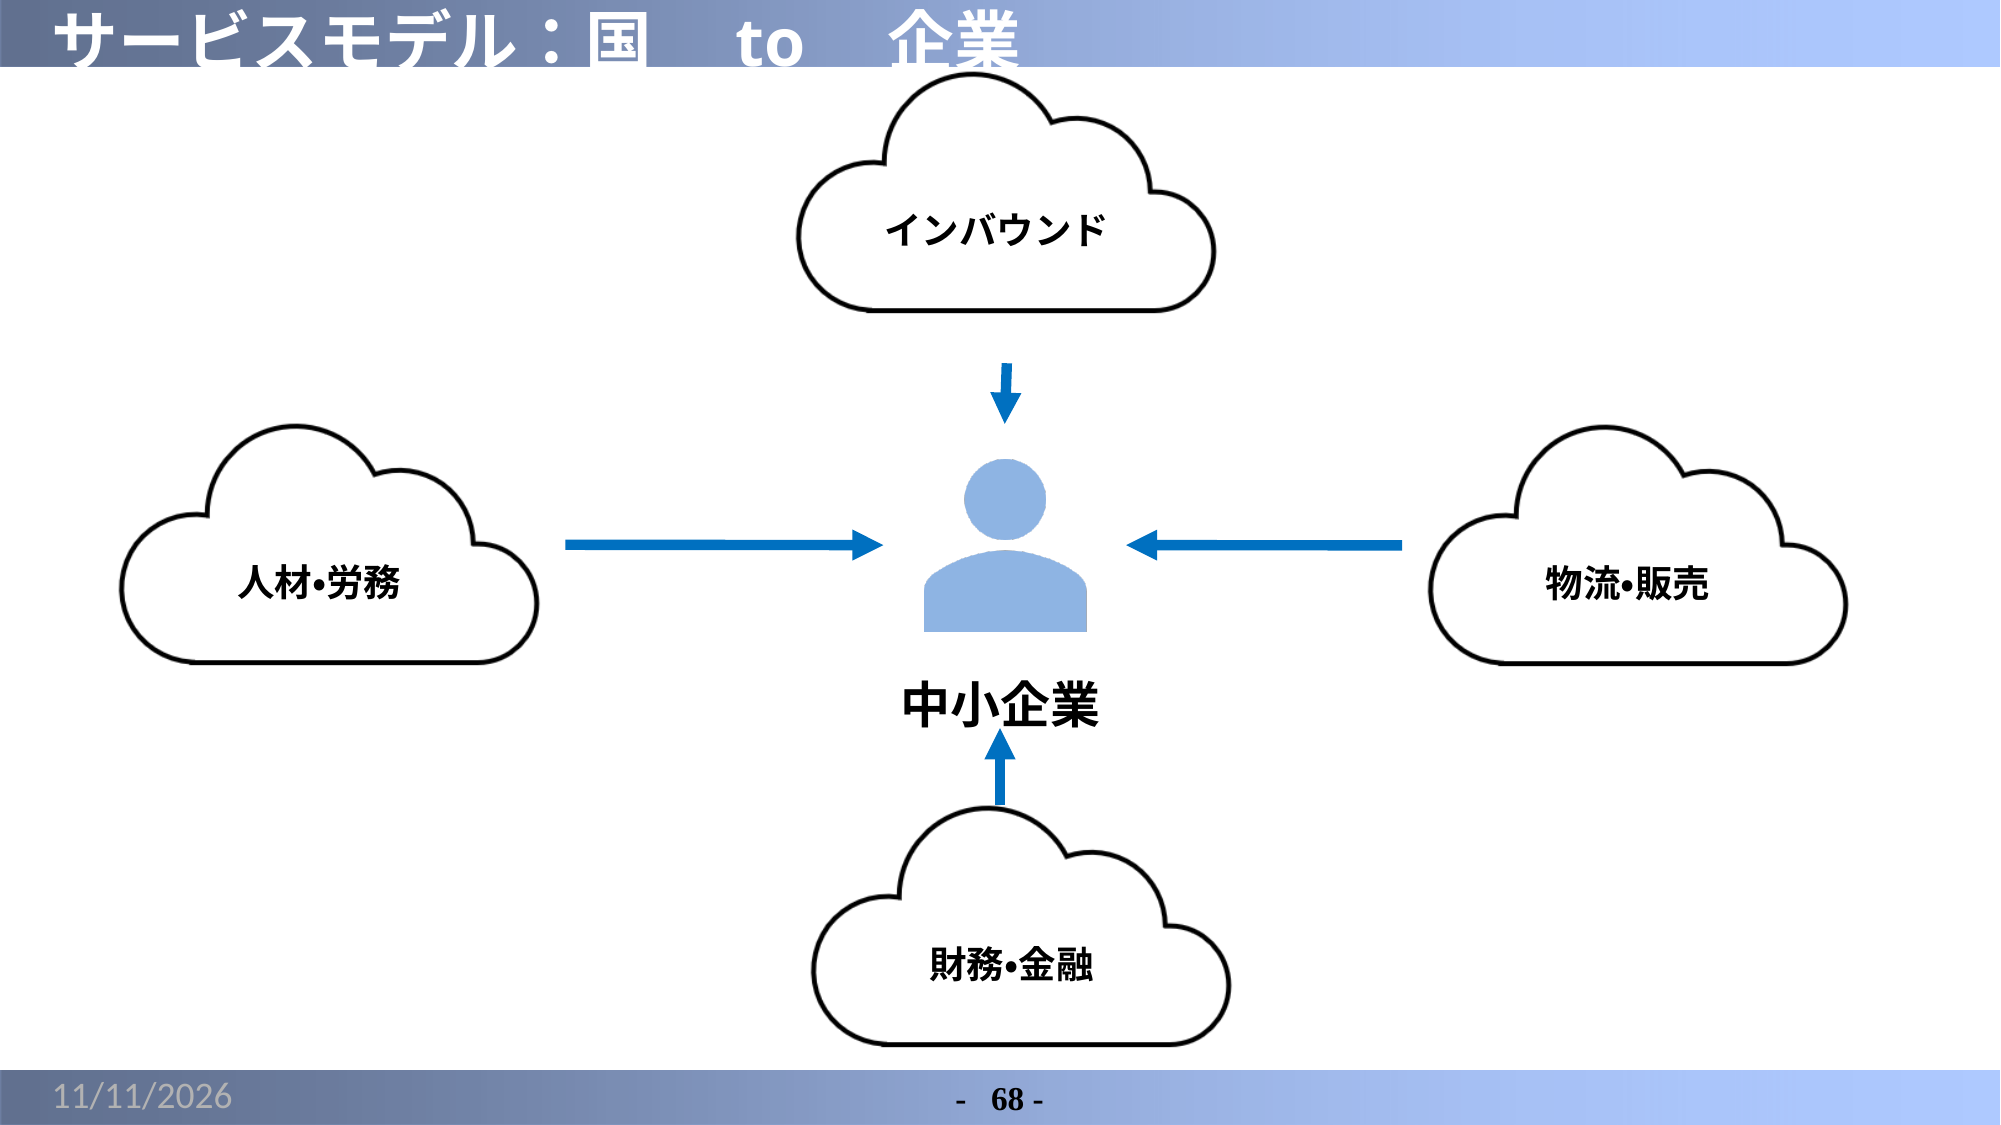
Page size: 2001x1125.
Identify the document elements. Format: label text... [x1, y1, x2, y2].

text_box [770, 0, 1244, 429]
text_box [1401, 309, 1875, 782]
title サービスモデル：国 to 企業 [51, 0, 765, 81]
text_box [874, 438, 1127, 689]
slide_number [51, 1071, 512, 1117]
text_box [785, 690, 1258, 1125]
title サービスモデル：国 to 企業 [1249, 0, 1921, 81]
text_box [93, 308, 566, 782]
